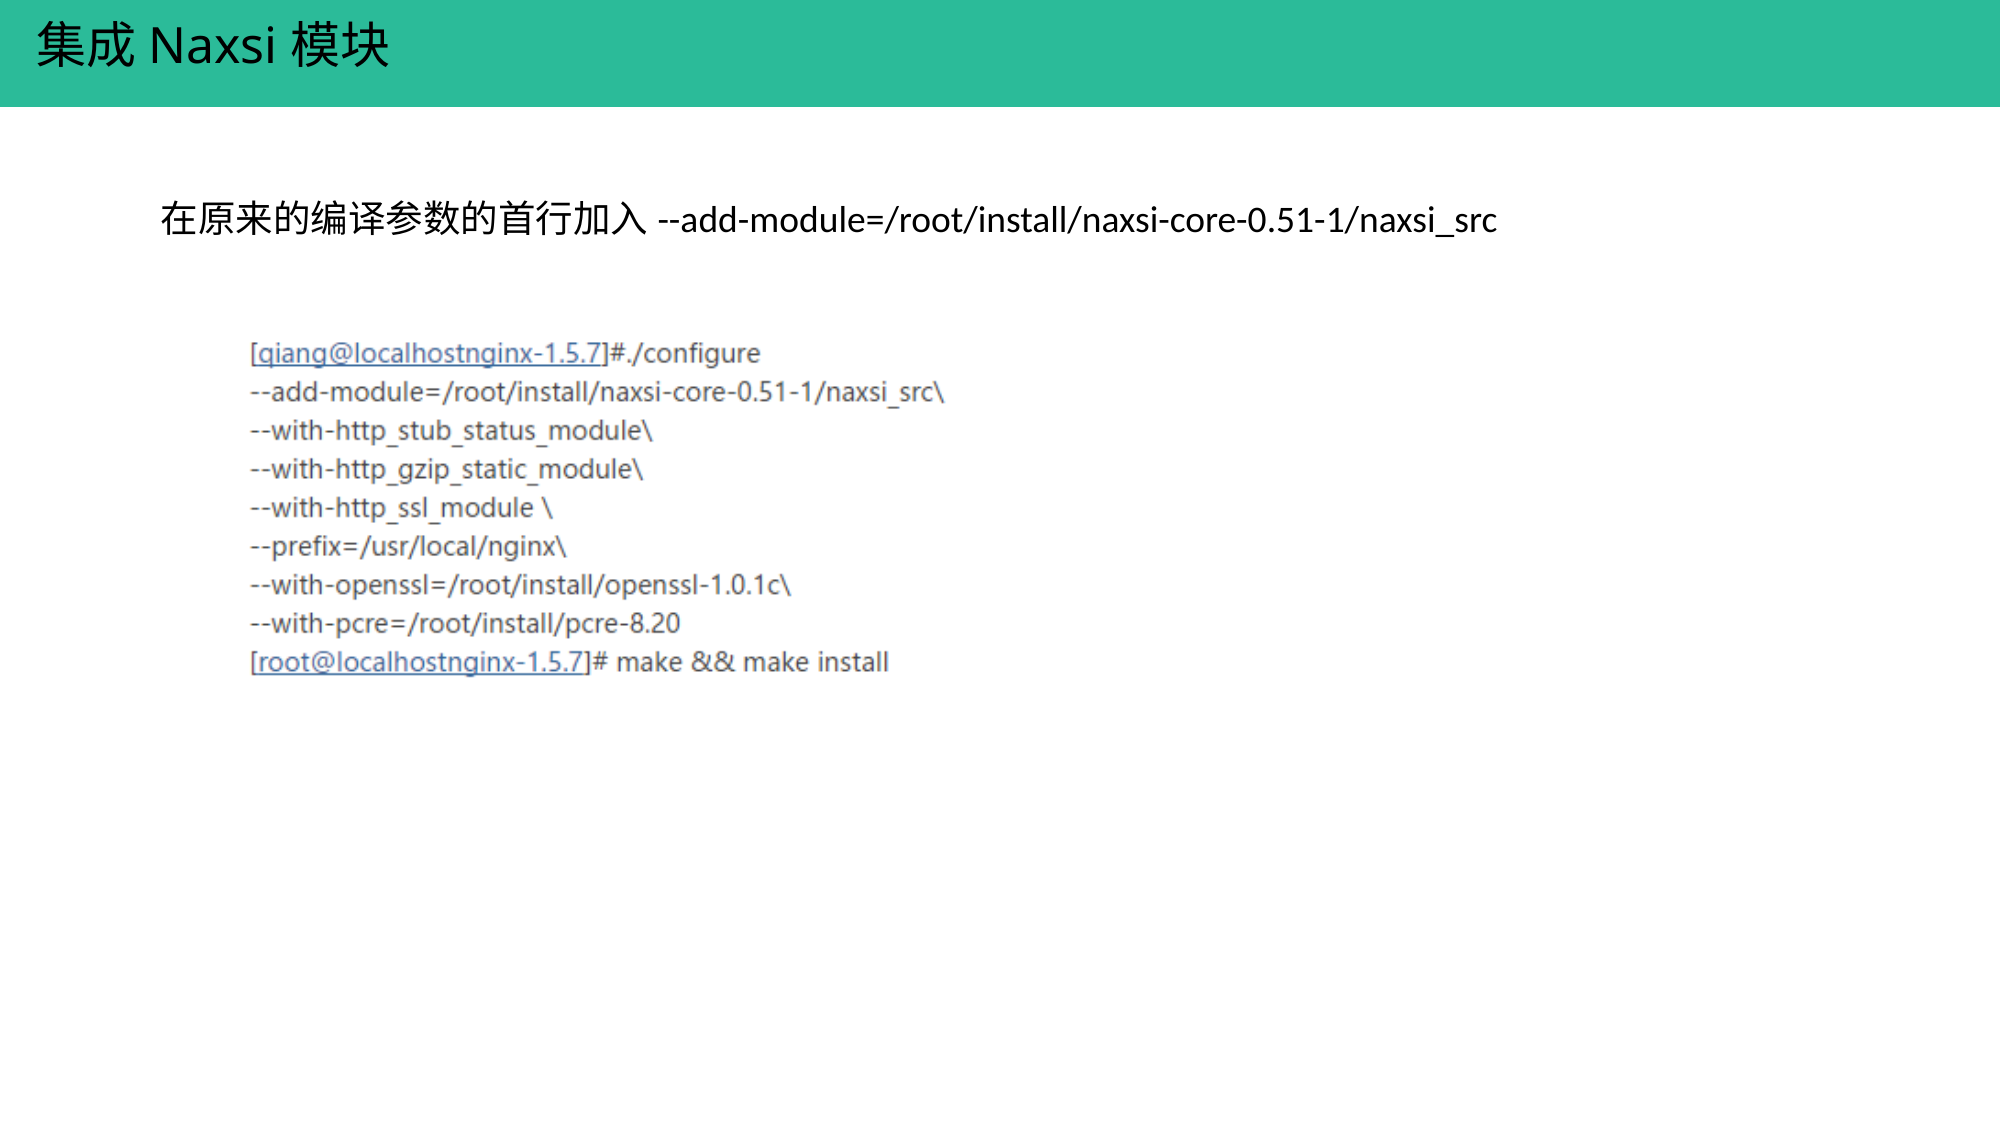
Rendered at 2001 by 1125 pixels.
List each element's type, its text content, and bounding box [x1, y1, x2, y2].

text_box 集成Naxsi模块 [21, 6, 1906, 82]
picture [245, 330, 1041, 681]
text_box 在原来的编译参数的首行加入--add-module=/root/install/naxsi-core-0.51-1/naxsi_src [146, 187, 1782, 248]
text_box [0, 0, 2000, 107]
